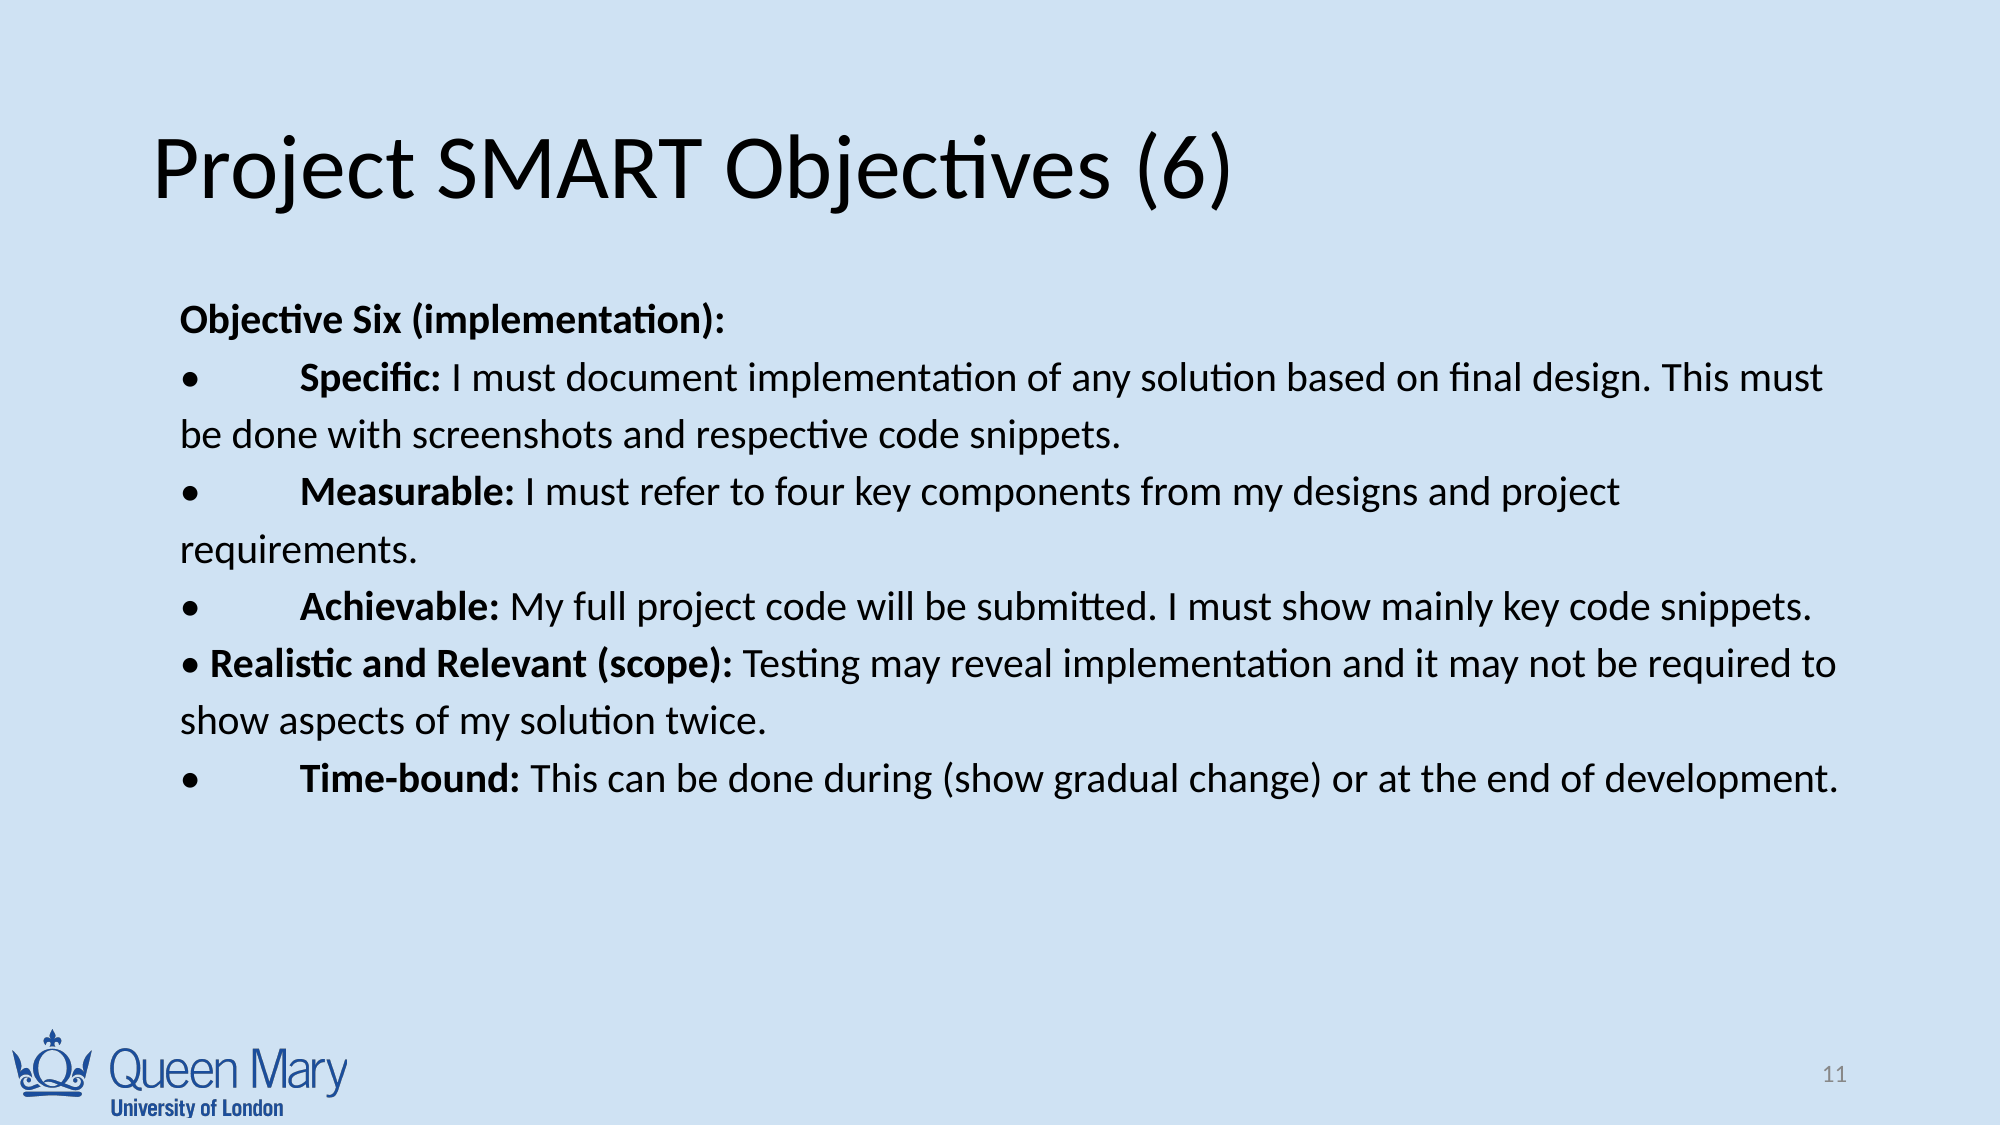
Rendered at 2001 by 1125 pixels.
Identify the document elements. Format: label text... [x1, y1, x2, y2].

list Objective Six (implementation): • Specific: I must document implementation of any solution based on final design. This must be done with screenshots and respective code snippets. • Measurable: I must refer to four key components from my designs and project requirements. • Achievable: My full project code will be submitted. I must show mainly key code snippets. • Realistic and Relevant (scope): Testing may reveal implementation and it may not be required to show aspects of my solution twice. • Time-bound: This can be done during (show gradual change) or at the end of development. [137, 277, 1863, 889]
title Project SMART Objectives (6) [137, 59, 1863, 277]
slide_number ‹#› [1412, 1042, 1863, 1103]
picture [12, 1029, 347, 1118]
